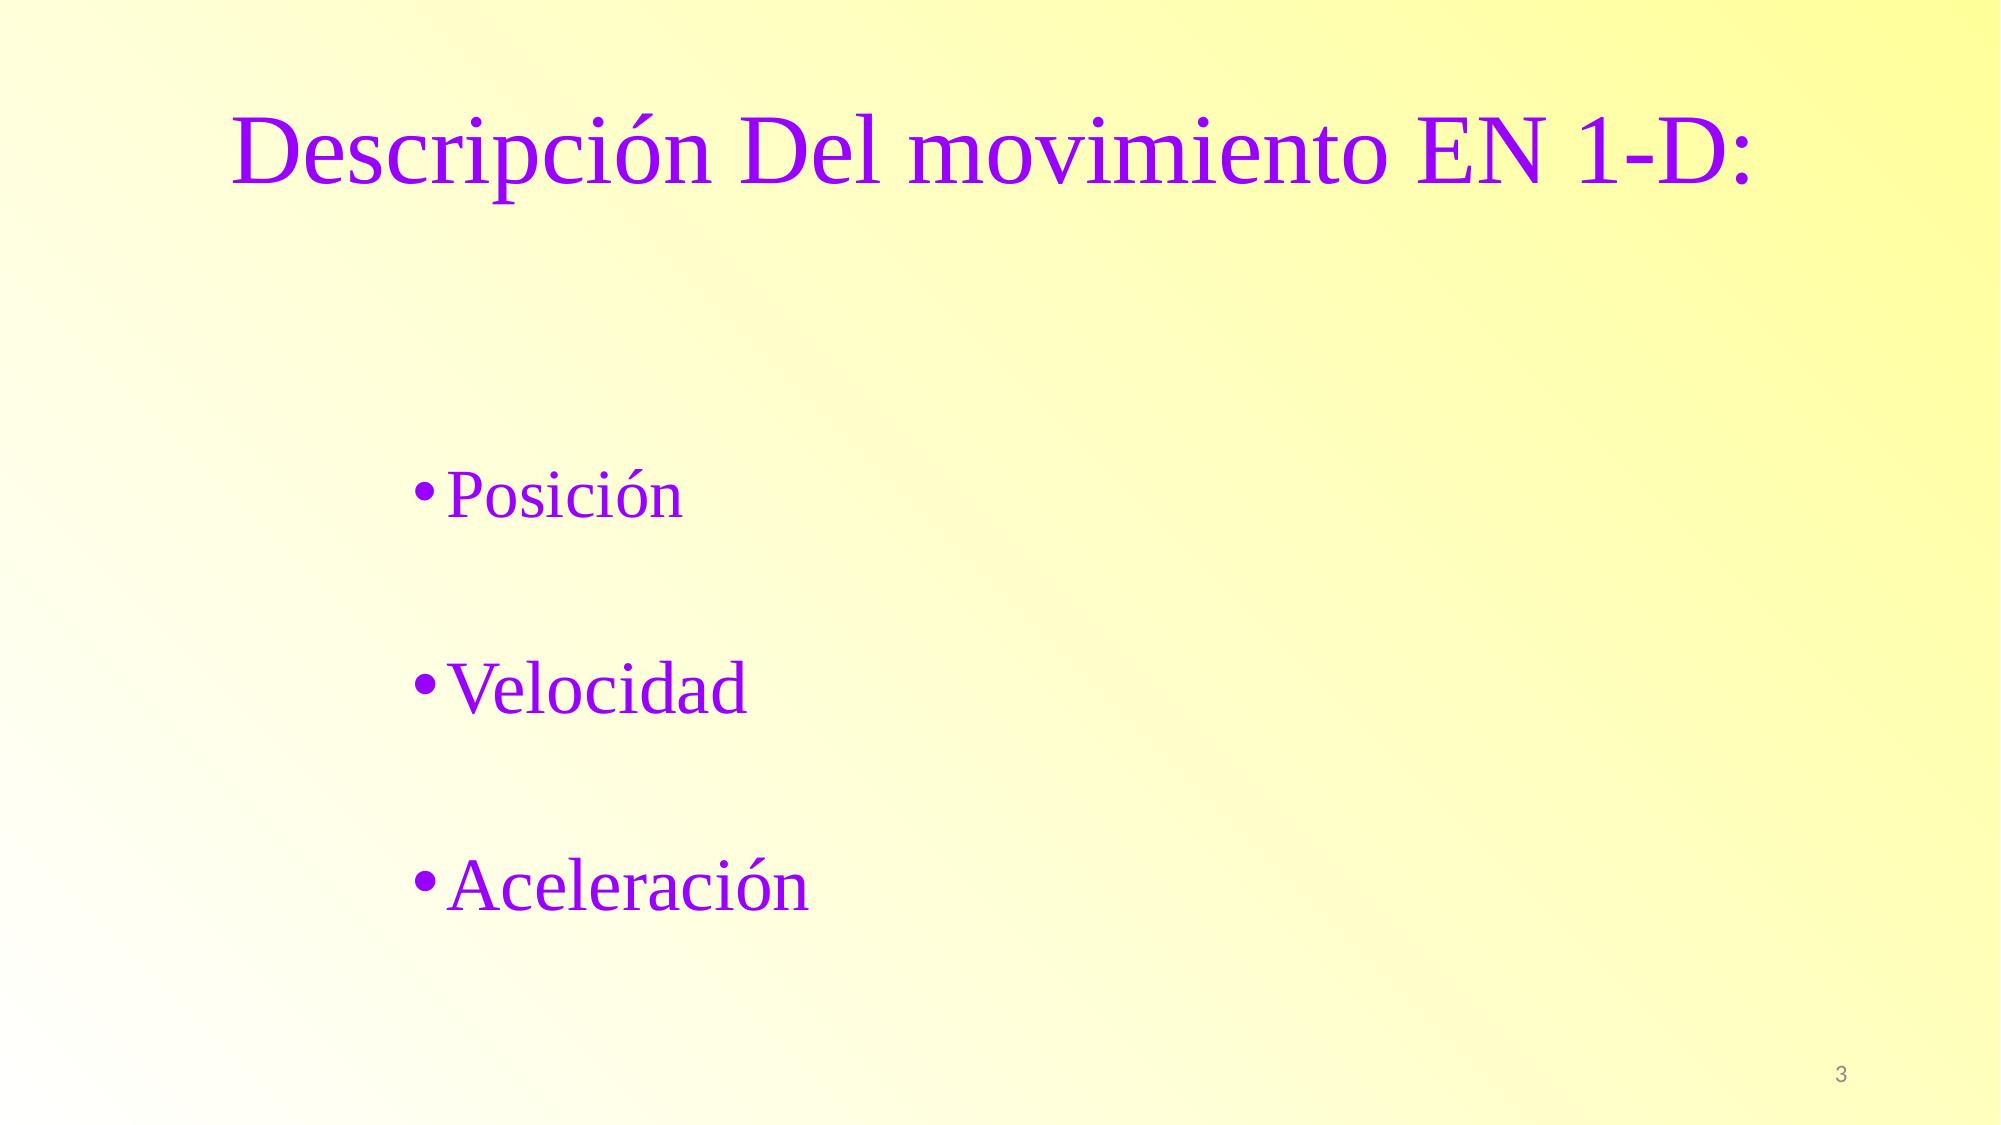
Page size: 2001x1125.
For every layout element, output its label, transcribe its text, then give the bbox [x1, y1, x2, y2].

title Descripción Del movimiento EN 1-D: [143, 90, 1845, 280]
slide_number 3 [1412, 1042, 1863, 1103]
